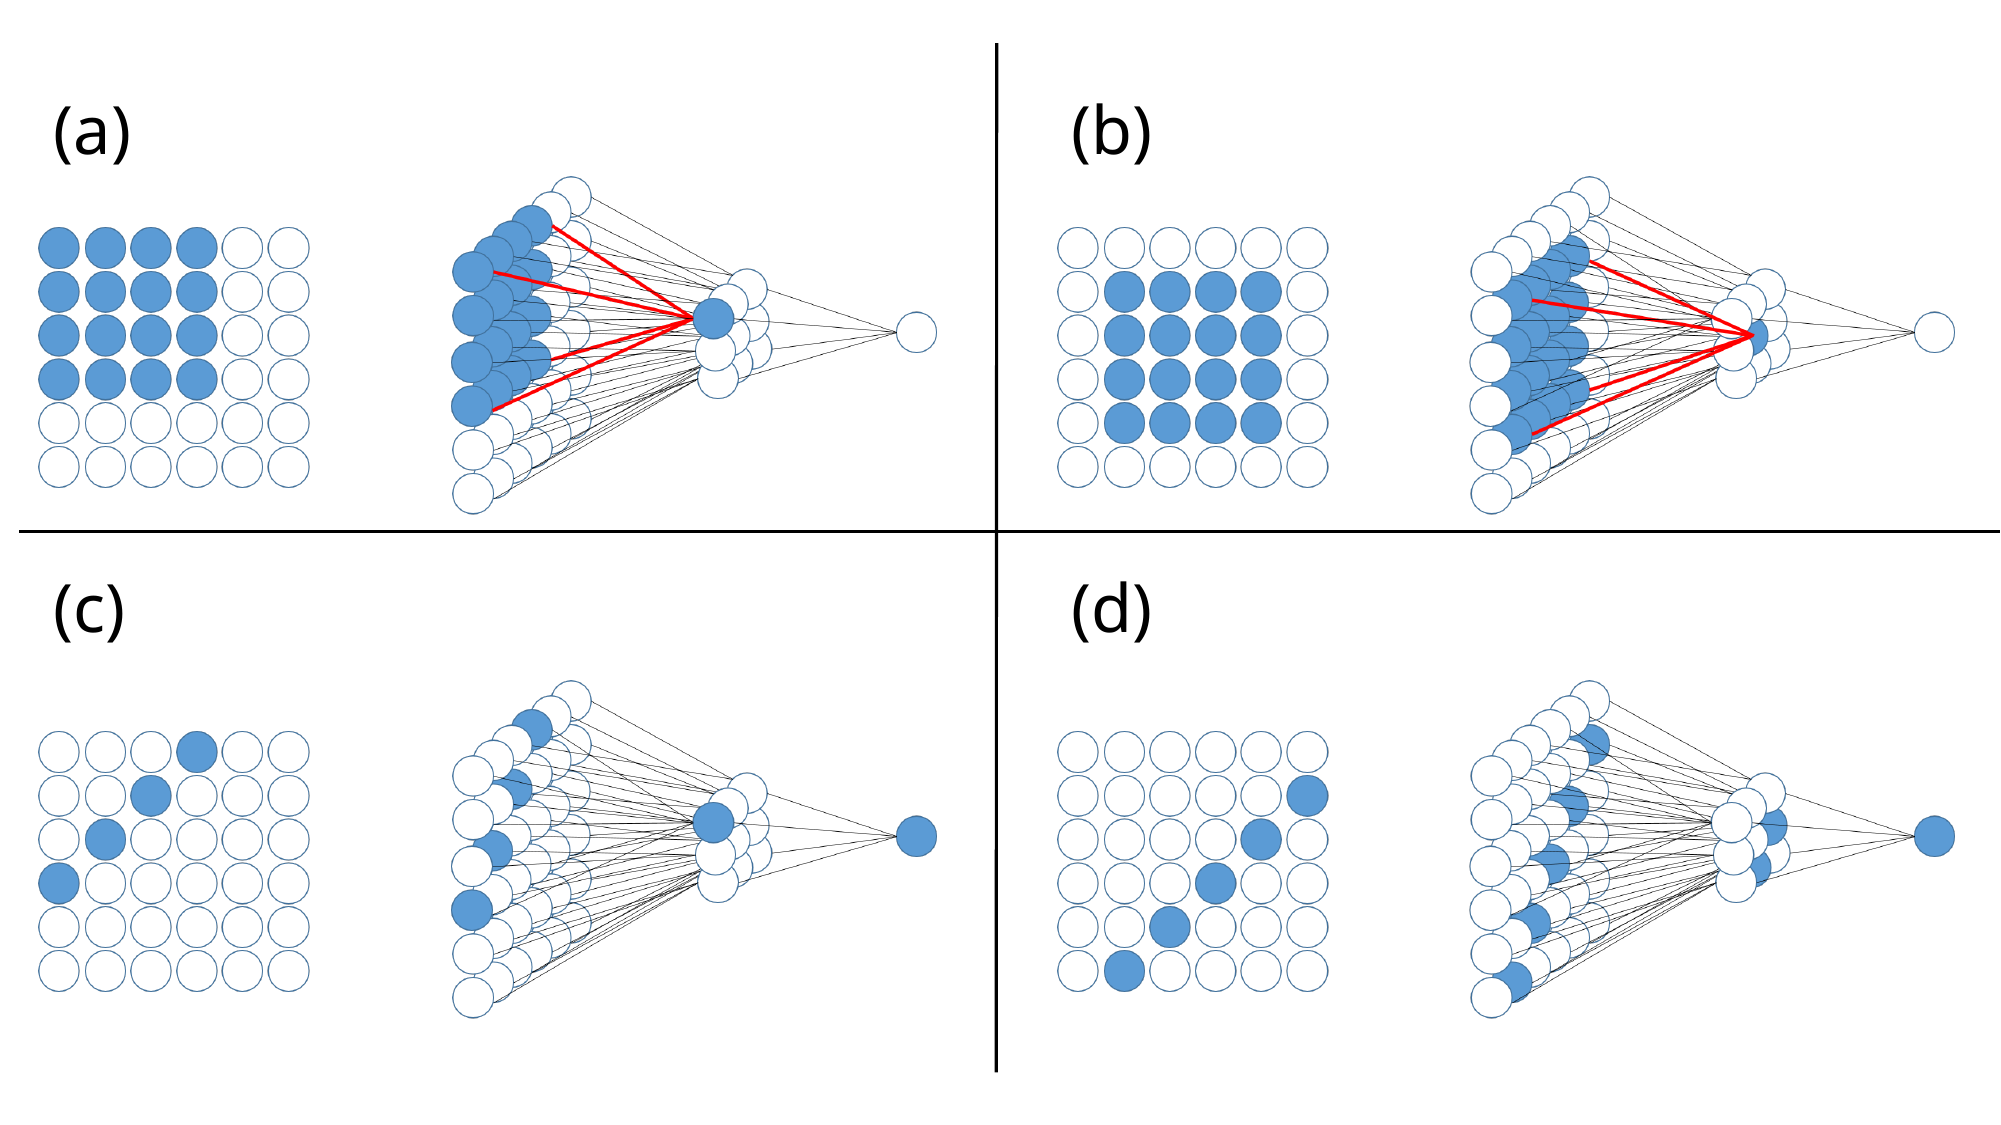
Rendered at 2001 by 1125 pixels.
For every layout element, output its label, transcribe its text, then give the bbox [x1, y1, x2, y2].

text_box (c) [38, 558, 172, 653]
picture [38, 176, 937, 531]
text_box (a) [38, 80, 172, 176]
picture [1057, 680, 1955, 1036]
text_box (b) [1057, 80, 1190, 176]
picture [38, 680, 937, 1036]
text_box (d) [1057, 558, 1190, 653]
picture [1057, 176, 1955, 531]
